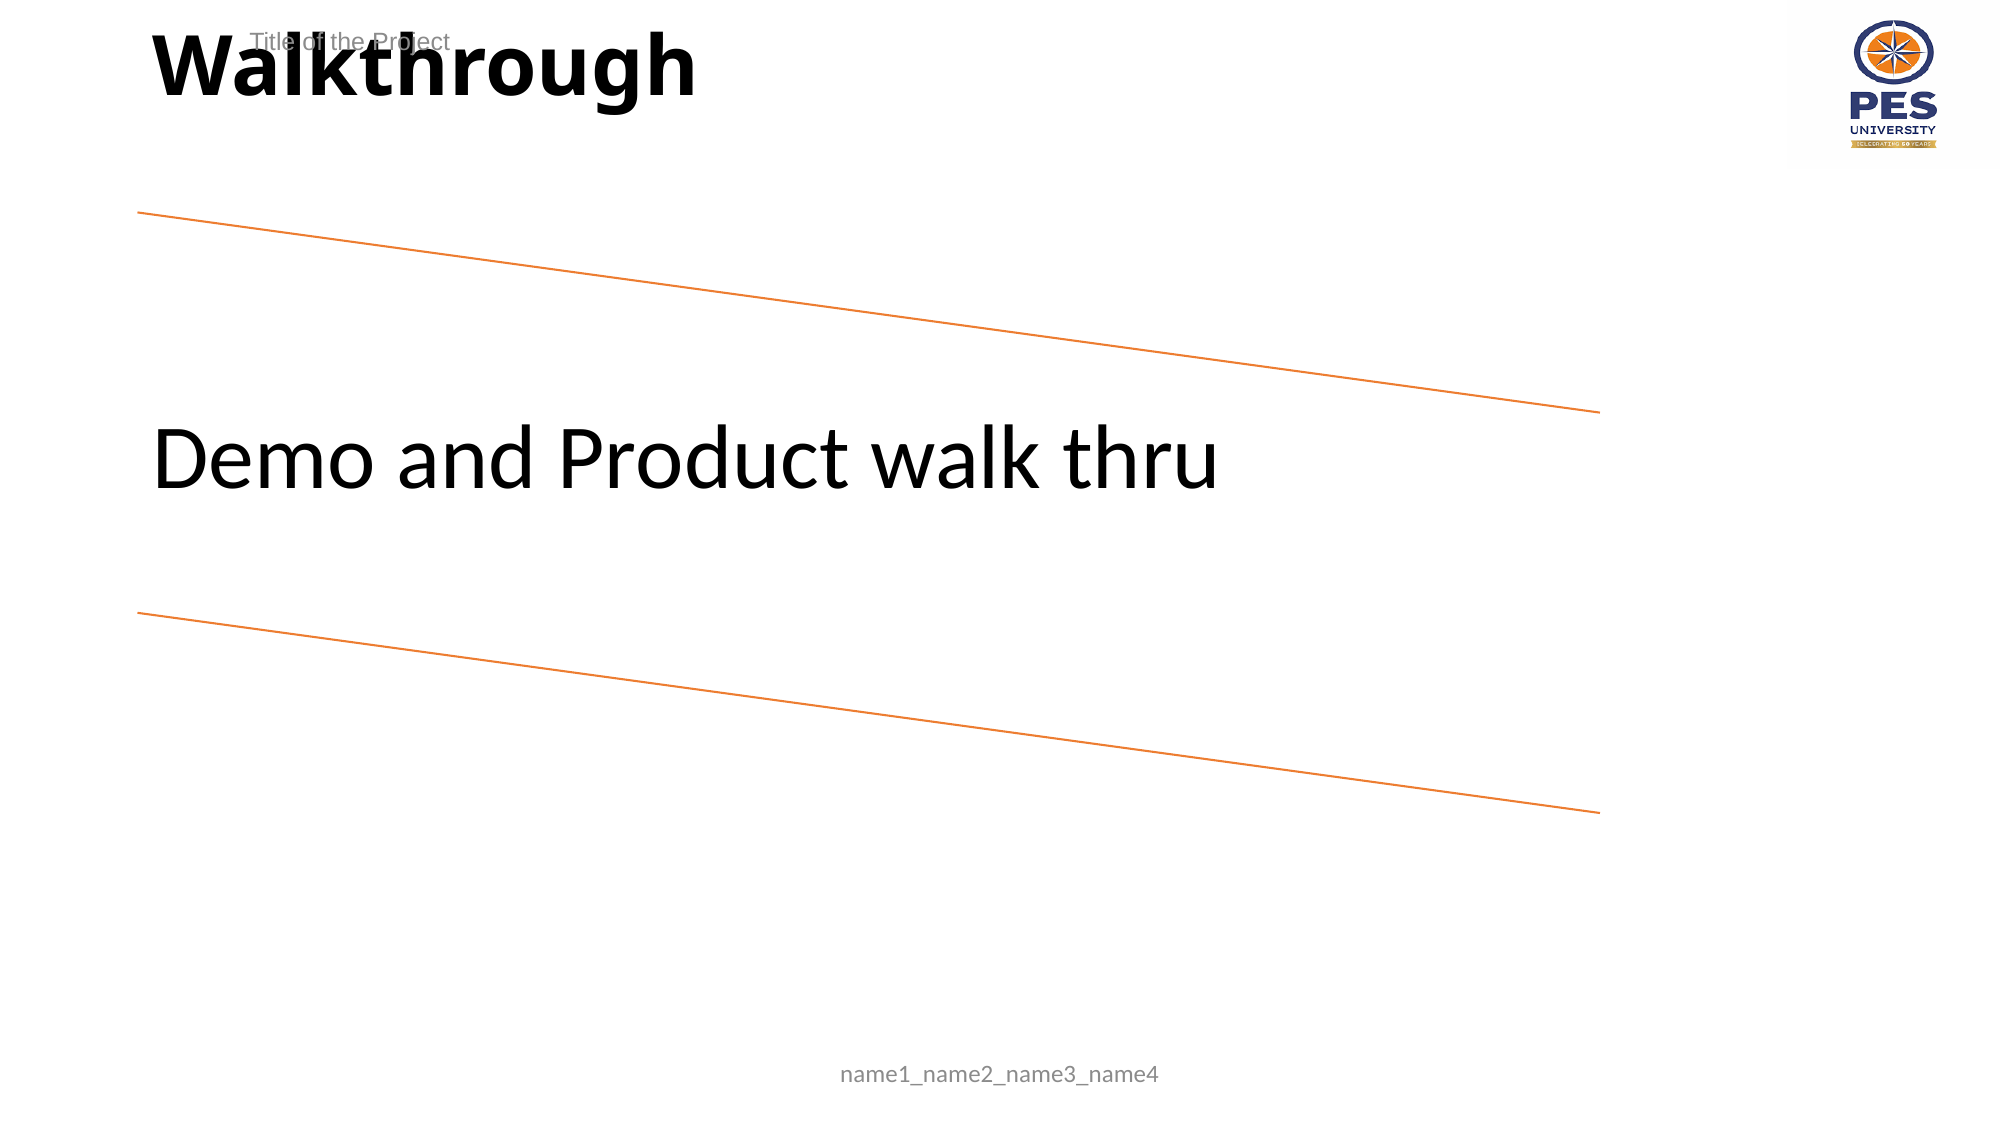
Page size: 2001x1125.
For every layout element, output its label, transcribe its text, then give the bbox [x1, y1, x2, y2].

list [137, 212, 1600, 1014]
picture [1787, 0, 2000, 169]
title Walkthrough [137, 0, 1787, 138]
footer name1_name2_name3_name4 [662, 1042, 1338, 1103]
text_box Title of the Project [12, 10, 688, 71]
